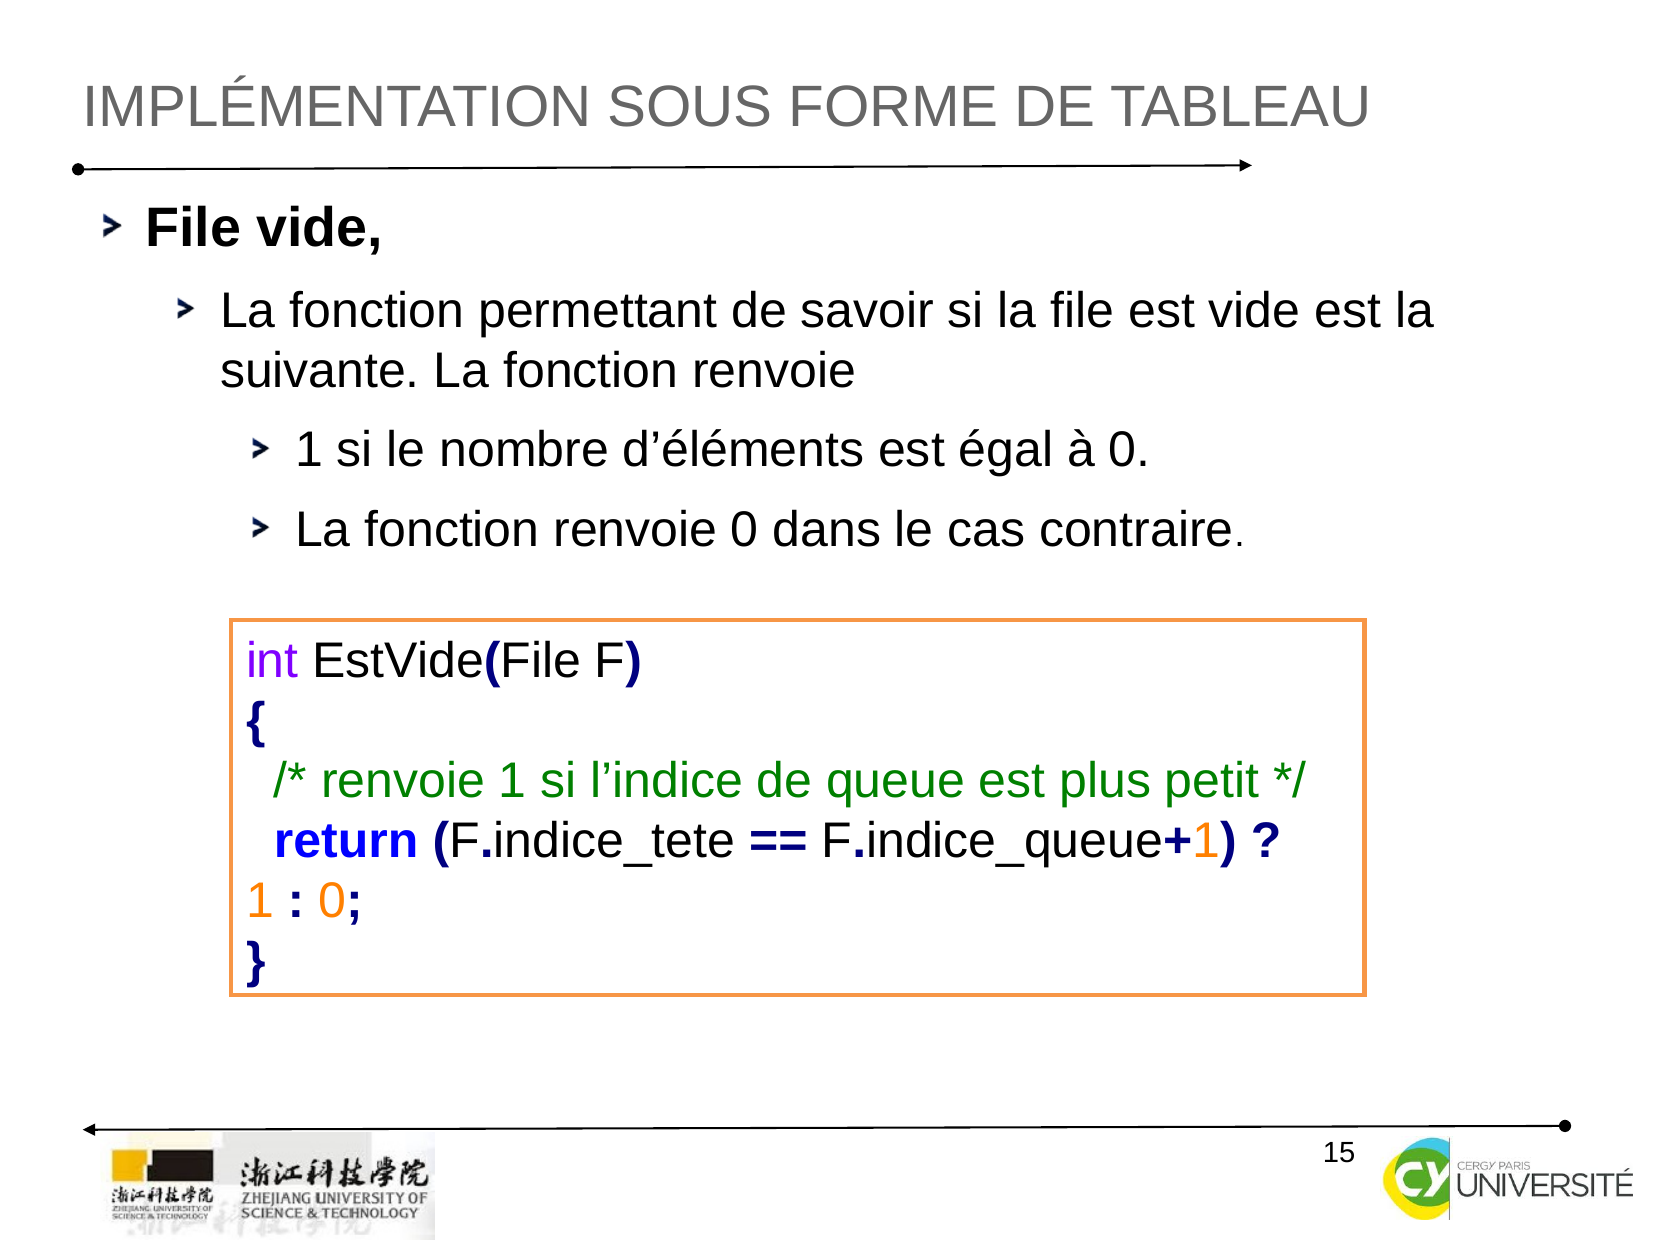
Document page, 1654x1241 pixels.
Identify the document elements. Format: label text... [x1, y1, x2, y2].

text_box IMPLÉMENTATION SOUS FORME DE TABLEAU [82, 49, 1571, 158]
picture [242, 429, 278, 465]
picture [1380, 1136, 1633, 1220]
text_box int EstVide(File F) { /* renvoie 1 si l’indice de queue est plus petit */ return (F.indice_tete == F.indice_queue+1) ? 1 : 0; } [229, 618, 1367, 997]
picture [92, 204, 131, 244]
picture [242, 508, 278, 544]
picture [167, 289, 203, 325]
text_box File vide, La fonction permettant de savoir si la file est vide est la suivante. La fonction renvoie 1 si le nombre d’éléments est égal à 0. La fonction renvoie 0 dans le cas contraire. [74, 190, 1557, 1169]
picture [100, 1169, 435, 1240]
